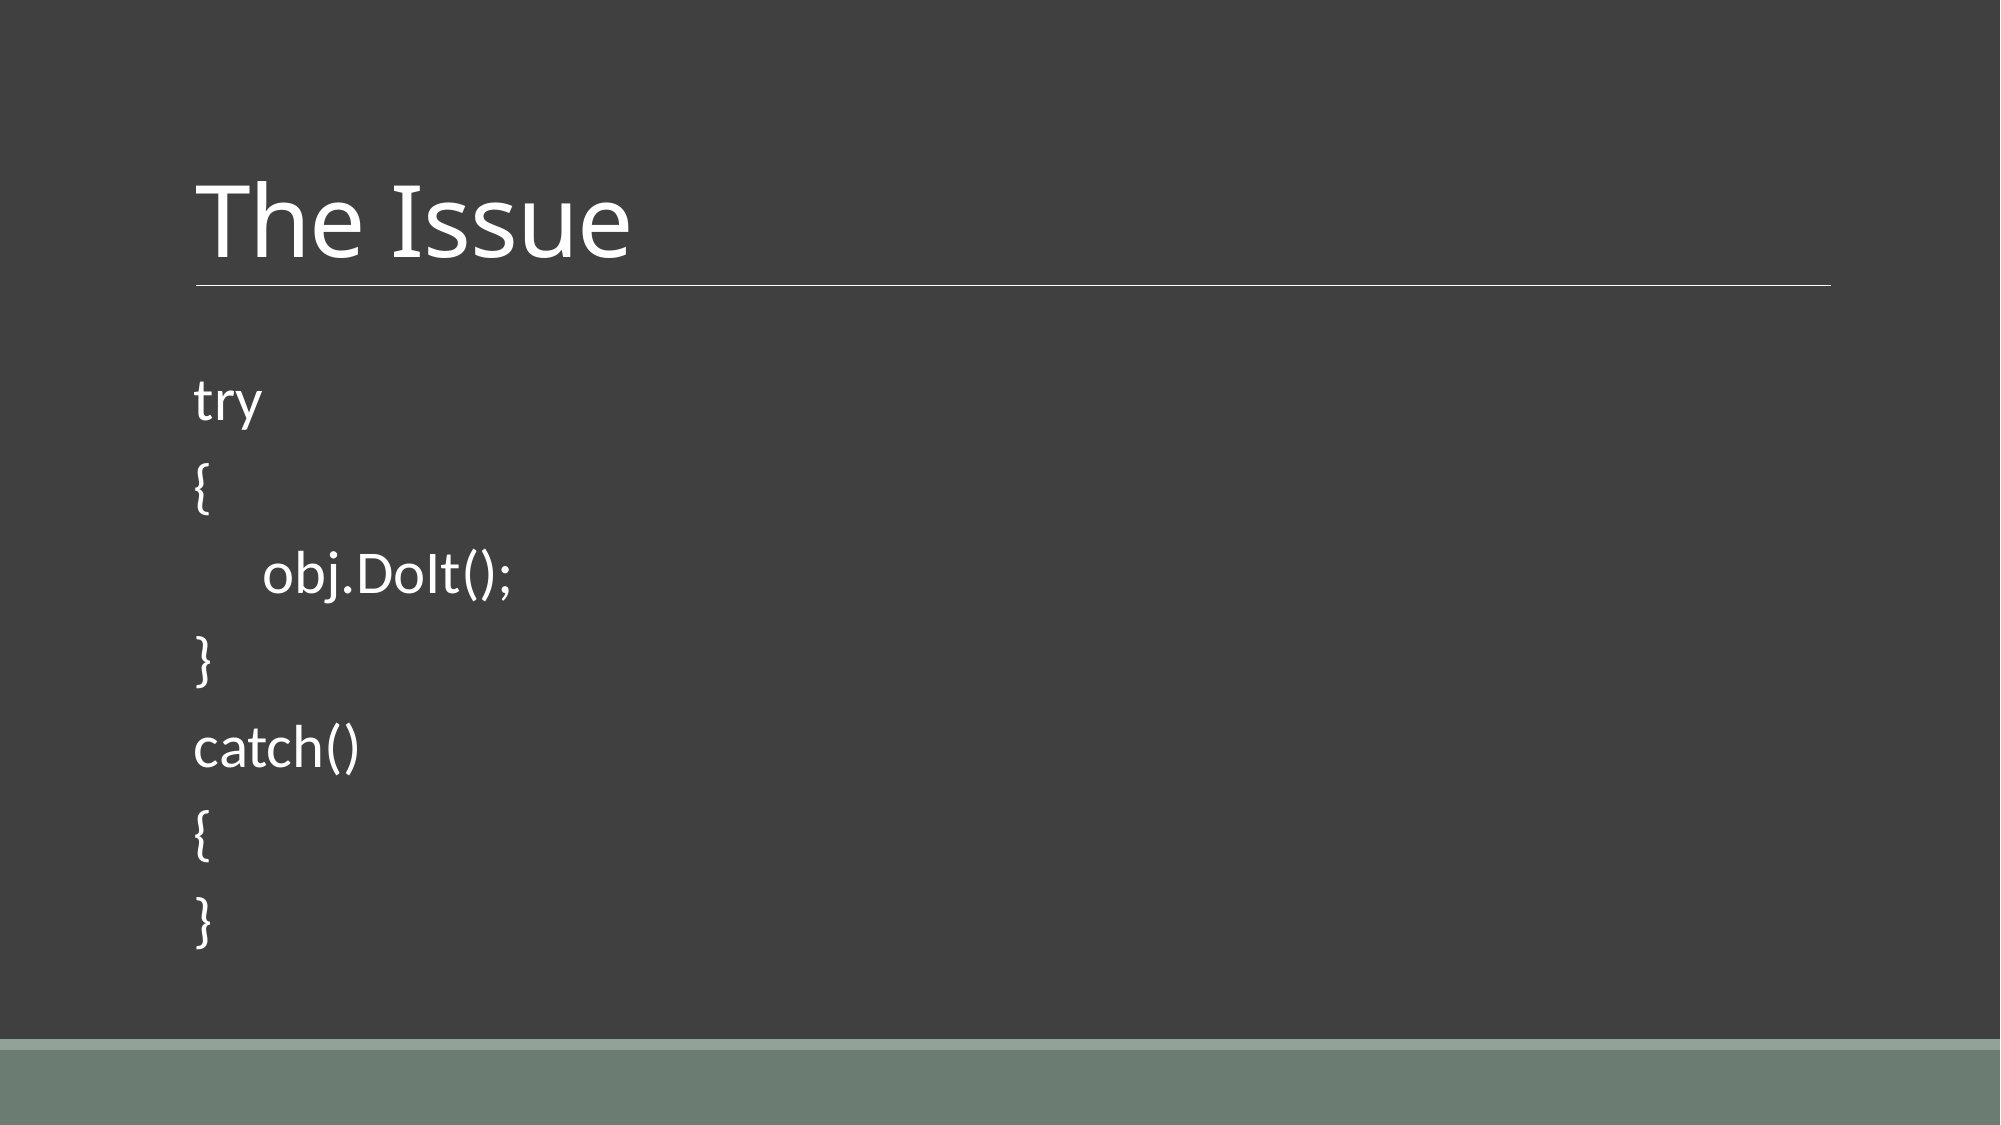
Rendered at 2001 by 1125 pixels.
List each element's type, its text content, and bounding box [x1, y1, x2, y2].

title The Issue [180, 47, 1830, 285]
list try { obj.DoIt(); } catch() { } [180, 302, 1830, 963]
